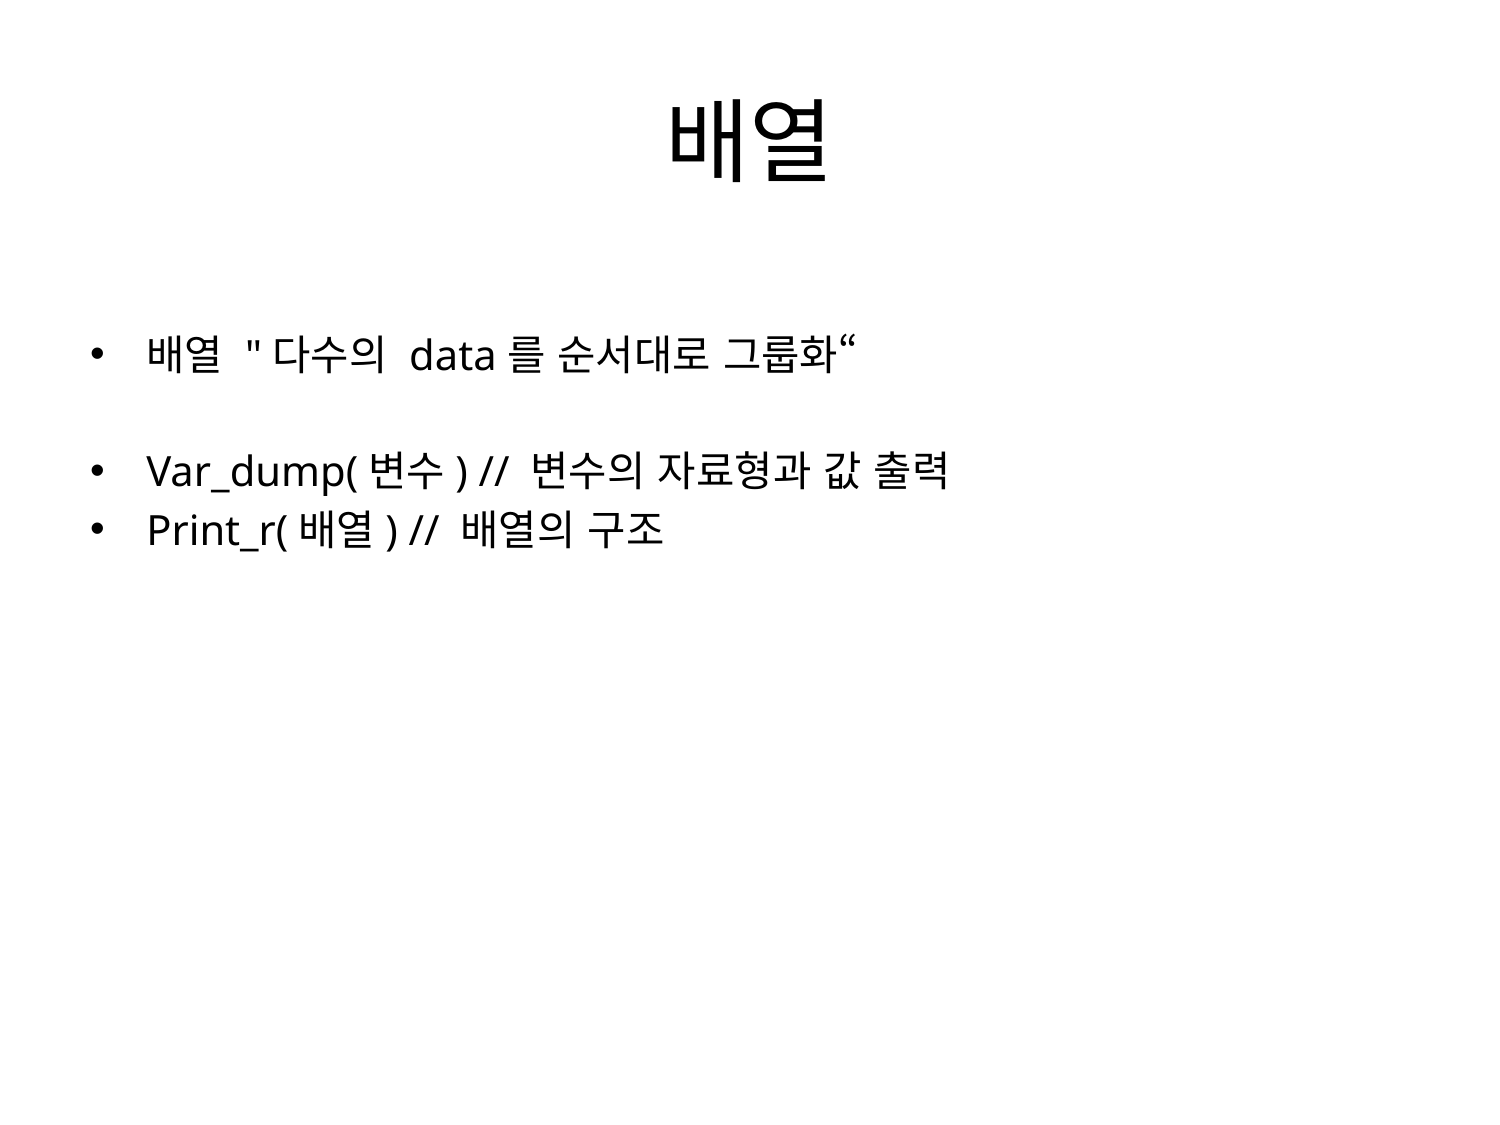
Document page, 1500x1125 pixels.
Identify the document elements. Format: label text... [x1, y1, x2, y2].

title 배열 [75, 45, 1425, 233]
list 배열 "다수의 data를 순서대로 그룹화“ Var_dump(변수) // 변수의 자료형과 값 출력 Print_r(배열) // 배열의 구조 [75, 262, 1425, 1005]
